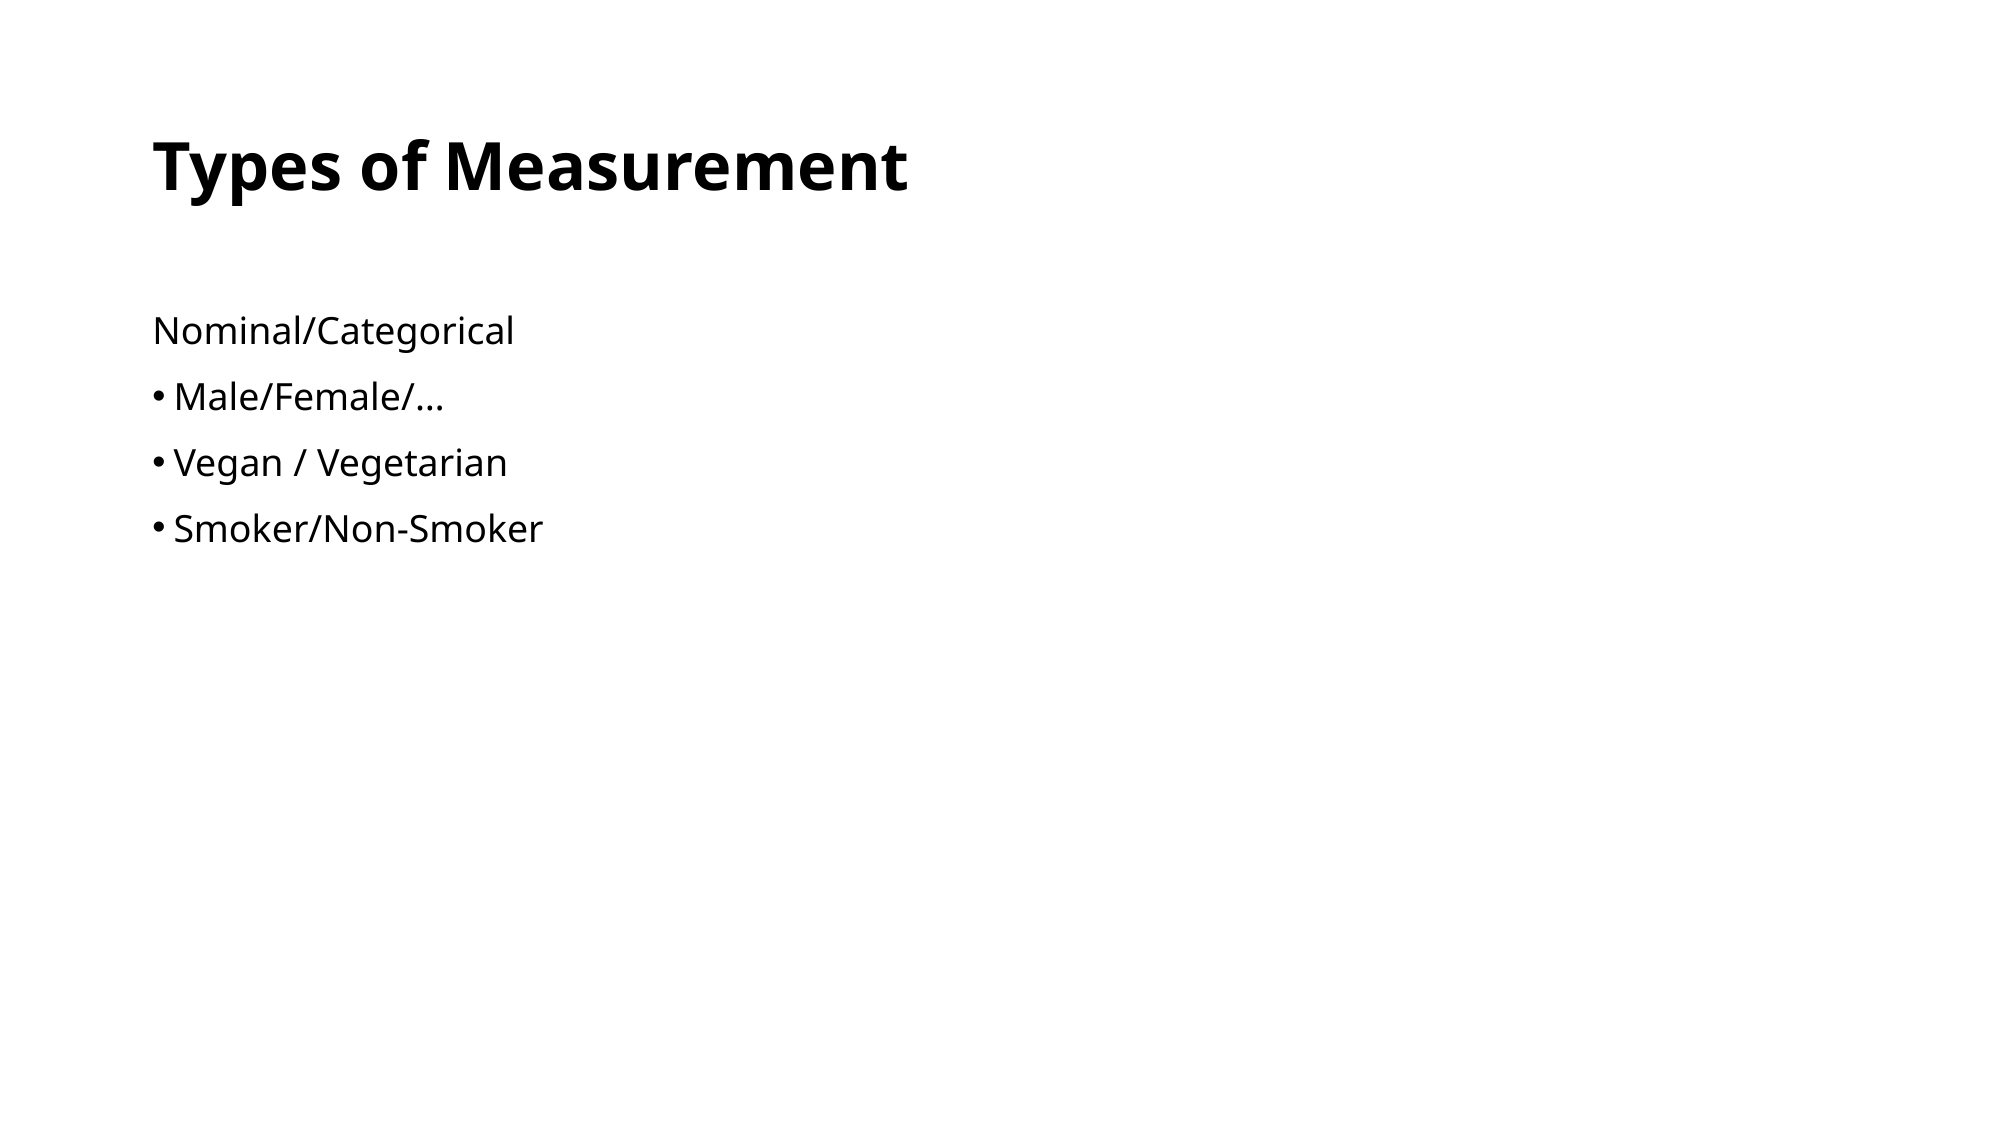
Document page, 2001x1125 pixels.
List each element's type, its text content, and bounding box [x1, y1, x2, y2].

title Types of Measurement [137, 59, 1779, 278]
list Nominal/Categorical Male/Female/… Vegan / Vegetarian Smoker/Non-Smoker [137, 299, 1863, 1014]
